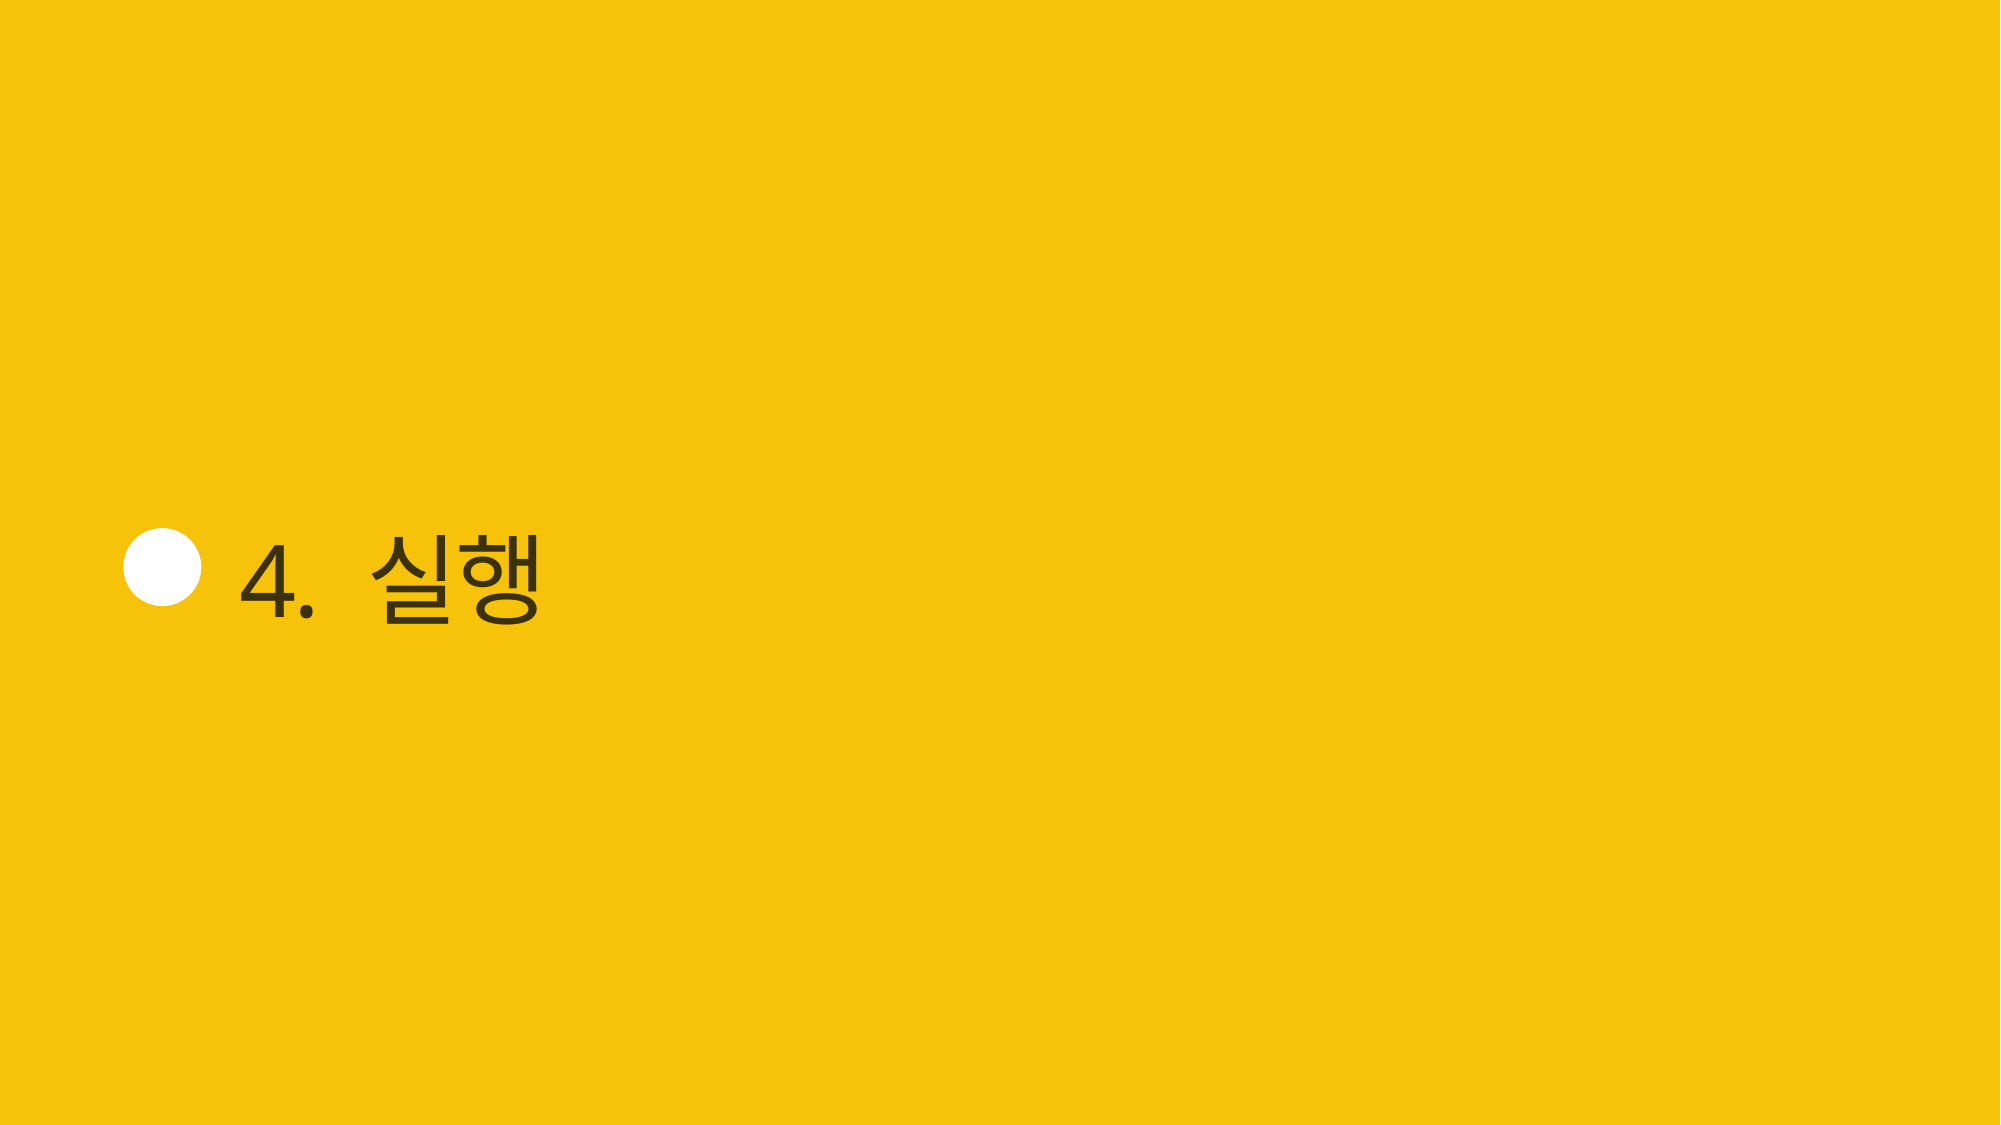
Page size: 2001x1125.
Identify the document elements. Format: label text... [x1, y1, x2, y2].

text_box 4. 실행 [224, 486, 563, 646]
text_box [122, 527, 203, 608]
text_box [0, 0, 2000, 1125]
